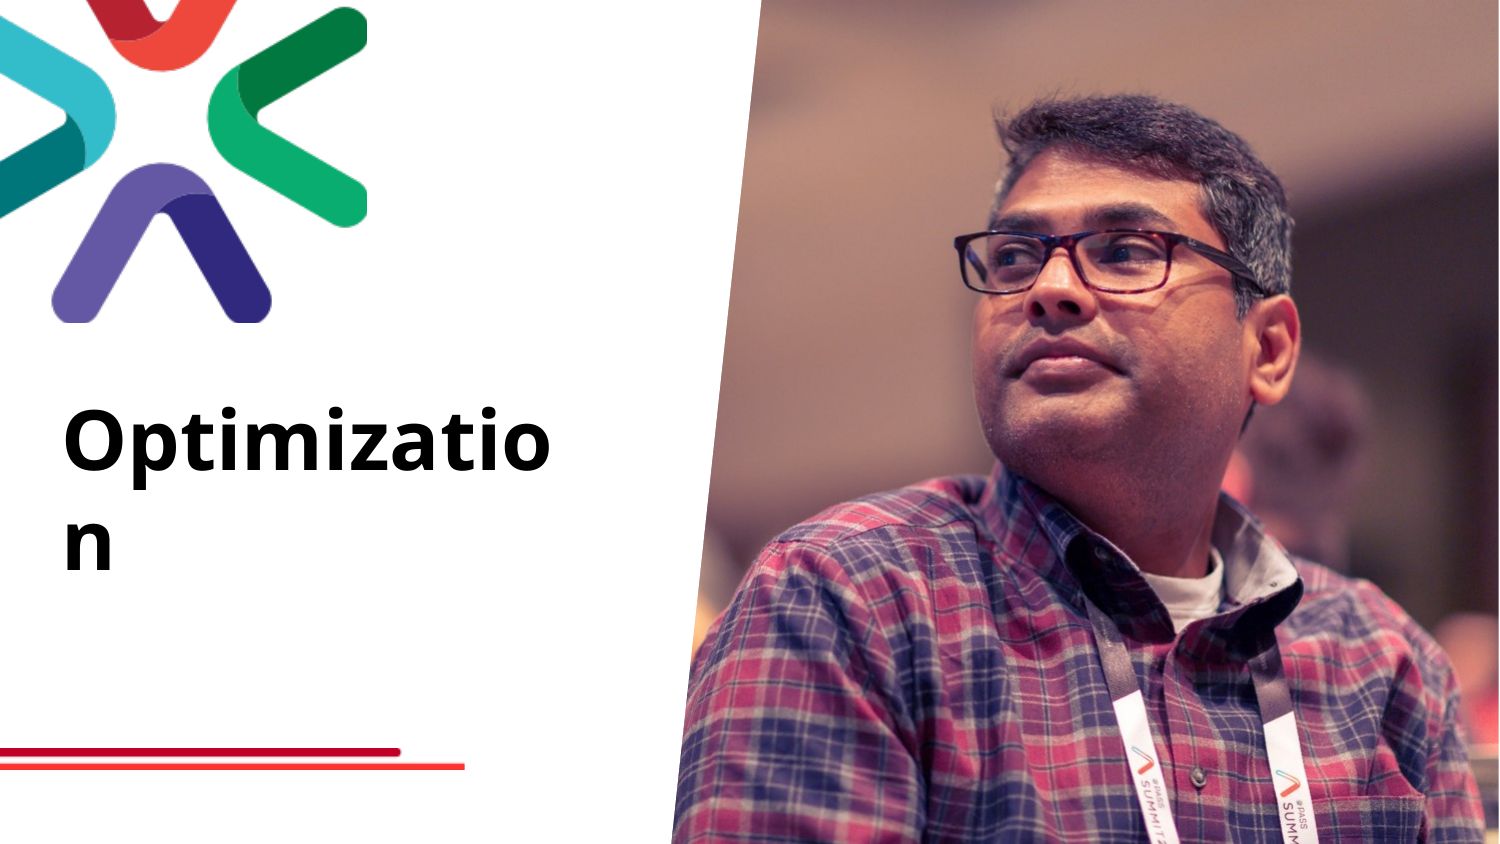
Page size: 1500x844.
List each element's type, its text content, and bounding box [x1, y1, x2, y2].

list Optimization [46, 379, 619, 637]
picture [672, 0, 1499, 844]
